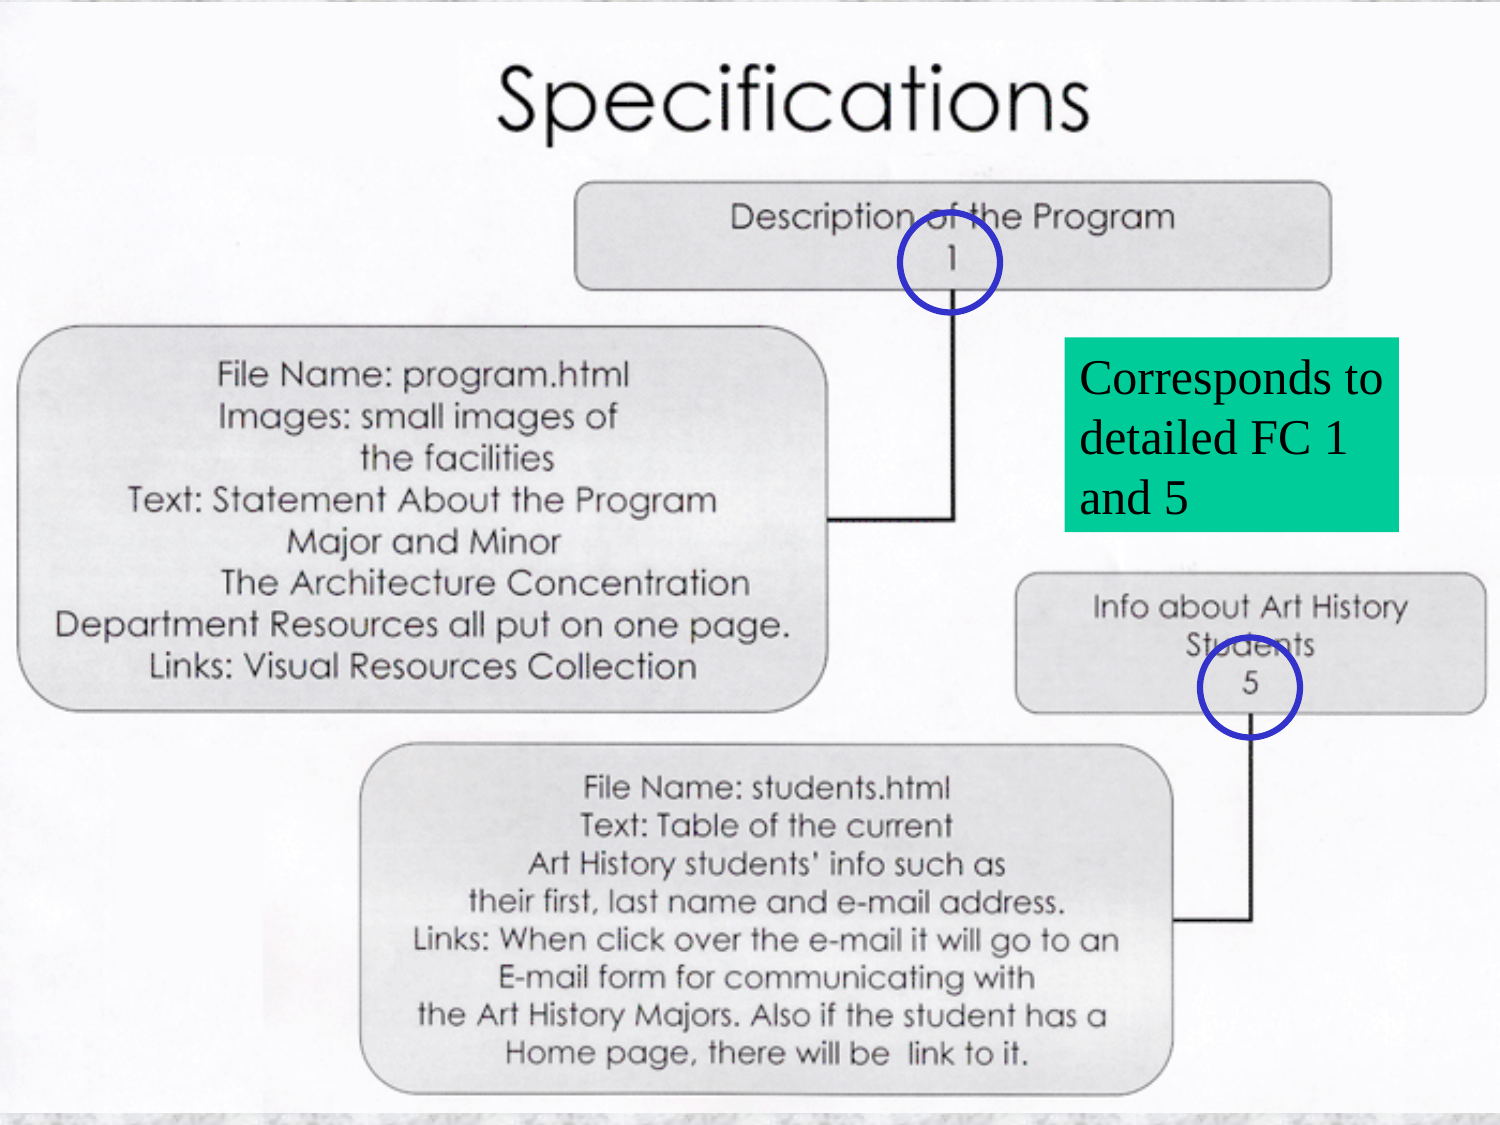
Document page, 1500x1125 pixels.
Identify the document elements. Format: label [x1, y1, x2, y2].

text_box [899, 212, 1400, 738]
list [0, 2, 1500, 1113]
picture [0, 1113, 1500, 1125]
